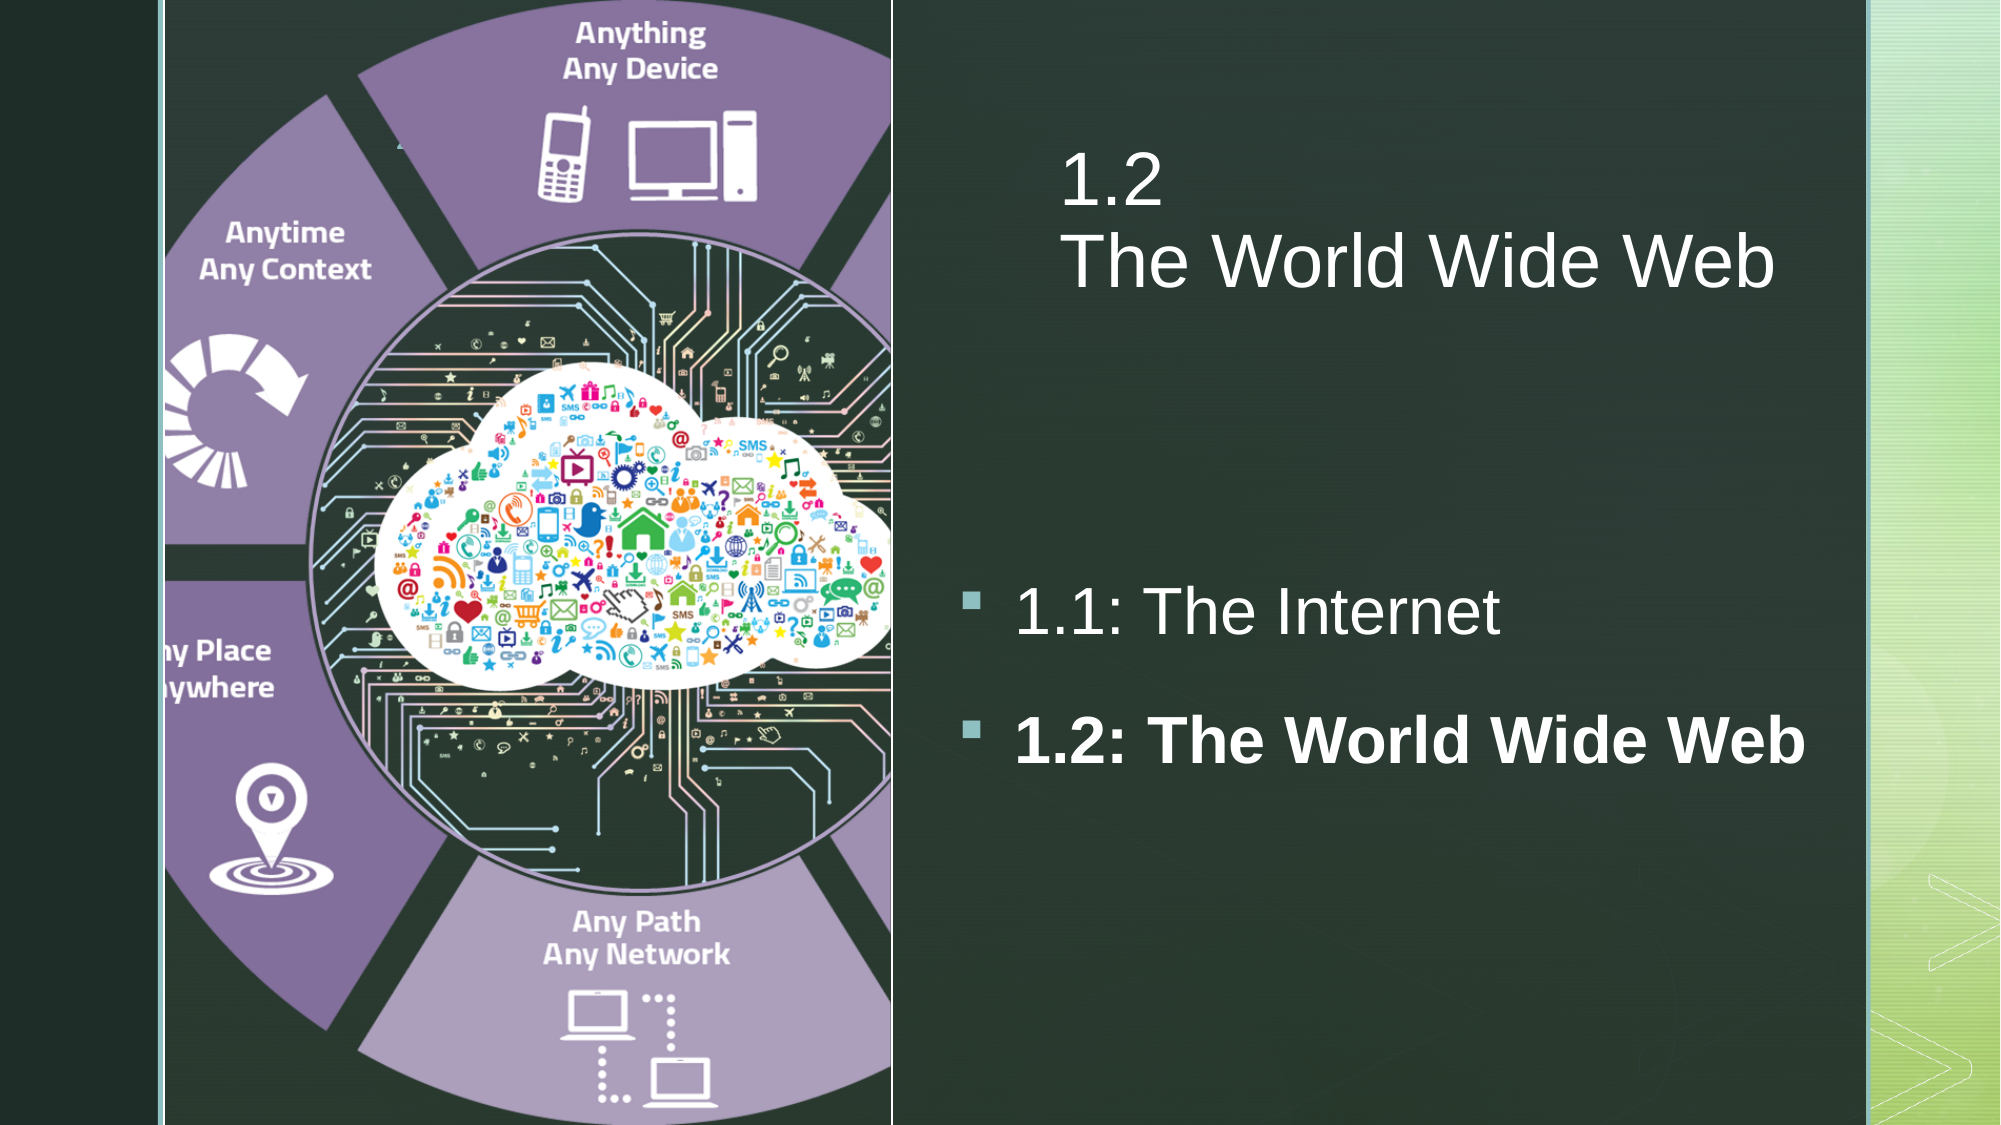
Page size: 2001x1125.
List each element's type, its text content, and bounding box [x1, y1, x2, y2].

picture [164, 0, 891, 1125]
list 1.1: The Internet 1.2: The World Wide Web [942, 336, 1835, 993]
picture [1871, 0, 2001, 1125]
title 1.2 The World Wide Web [1044, 132, 1817, 314]
